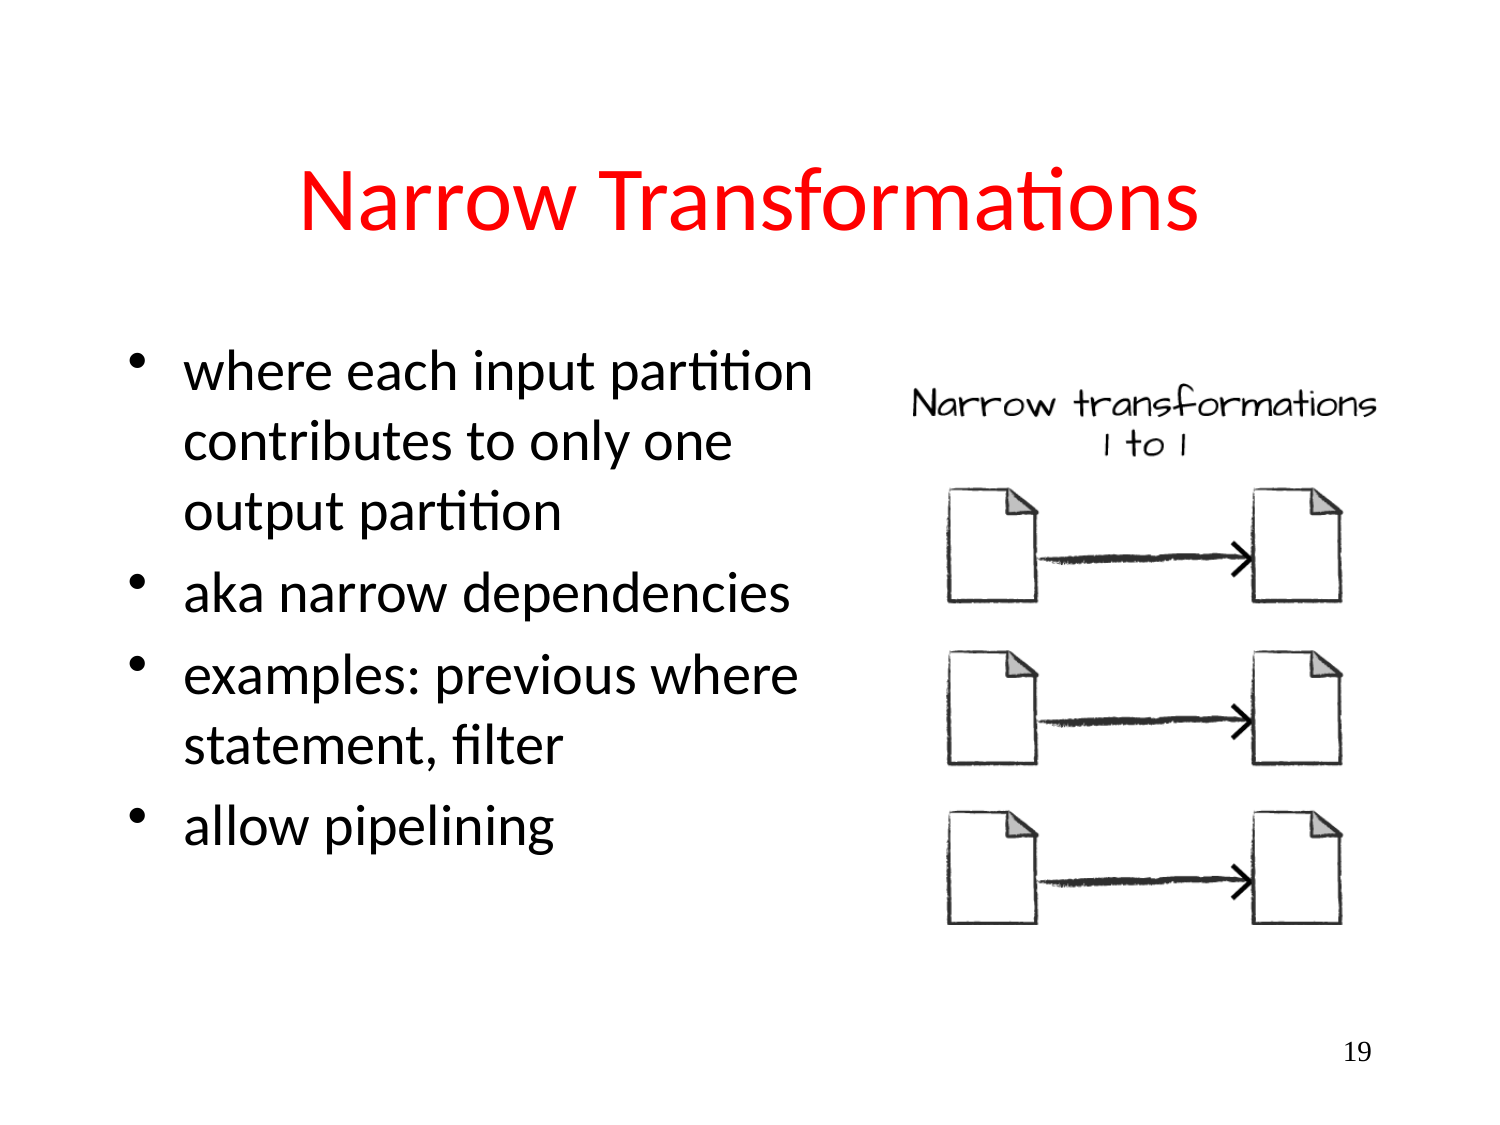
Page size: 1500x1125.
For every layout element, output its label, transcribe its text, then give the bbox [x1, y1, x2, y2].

title Narrow Transformations [112, 99, 1388, 288]
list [912, 383, 1377, 926]
list where each input partition contributes to only one output partition aka narrow dependencies examples: previous where statement, filter allow pipelining [112, 324, 863, 1001]
slide_number 19 [1074, 1024, 1388, 1101]
